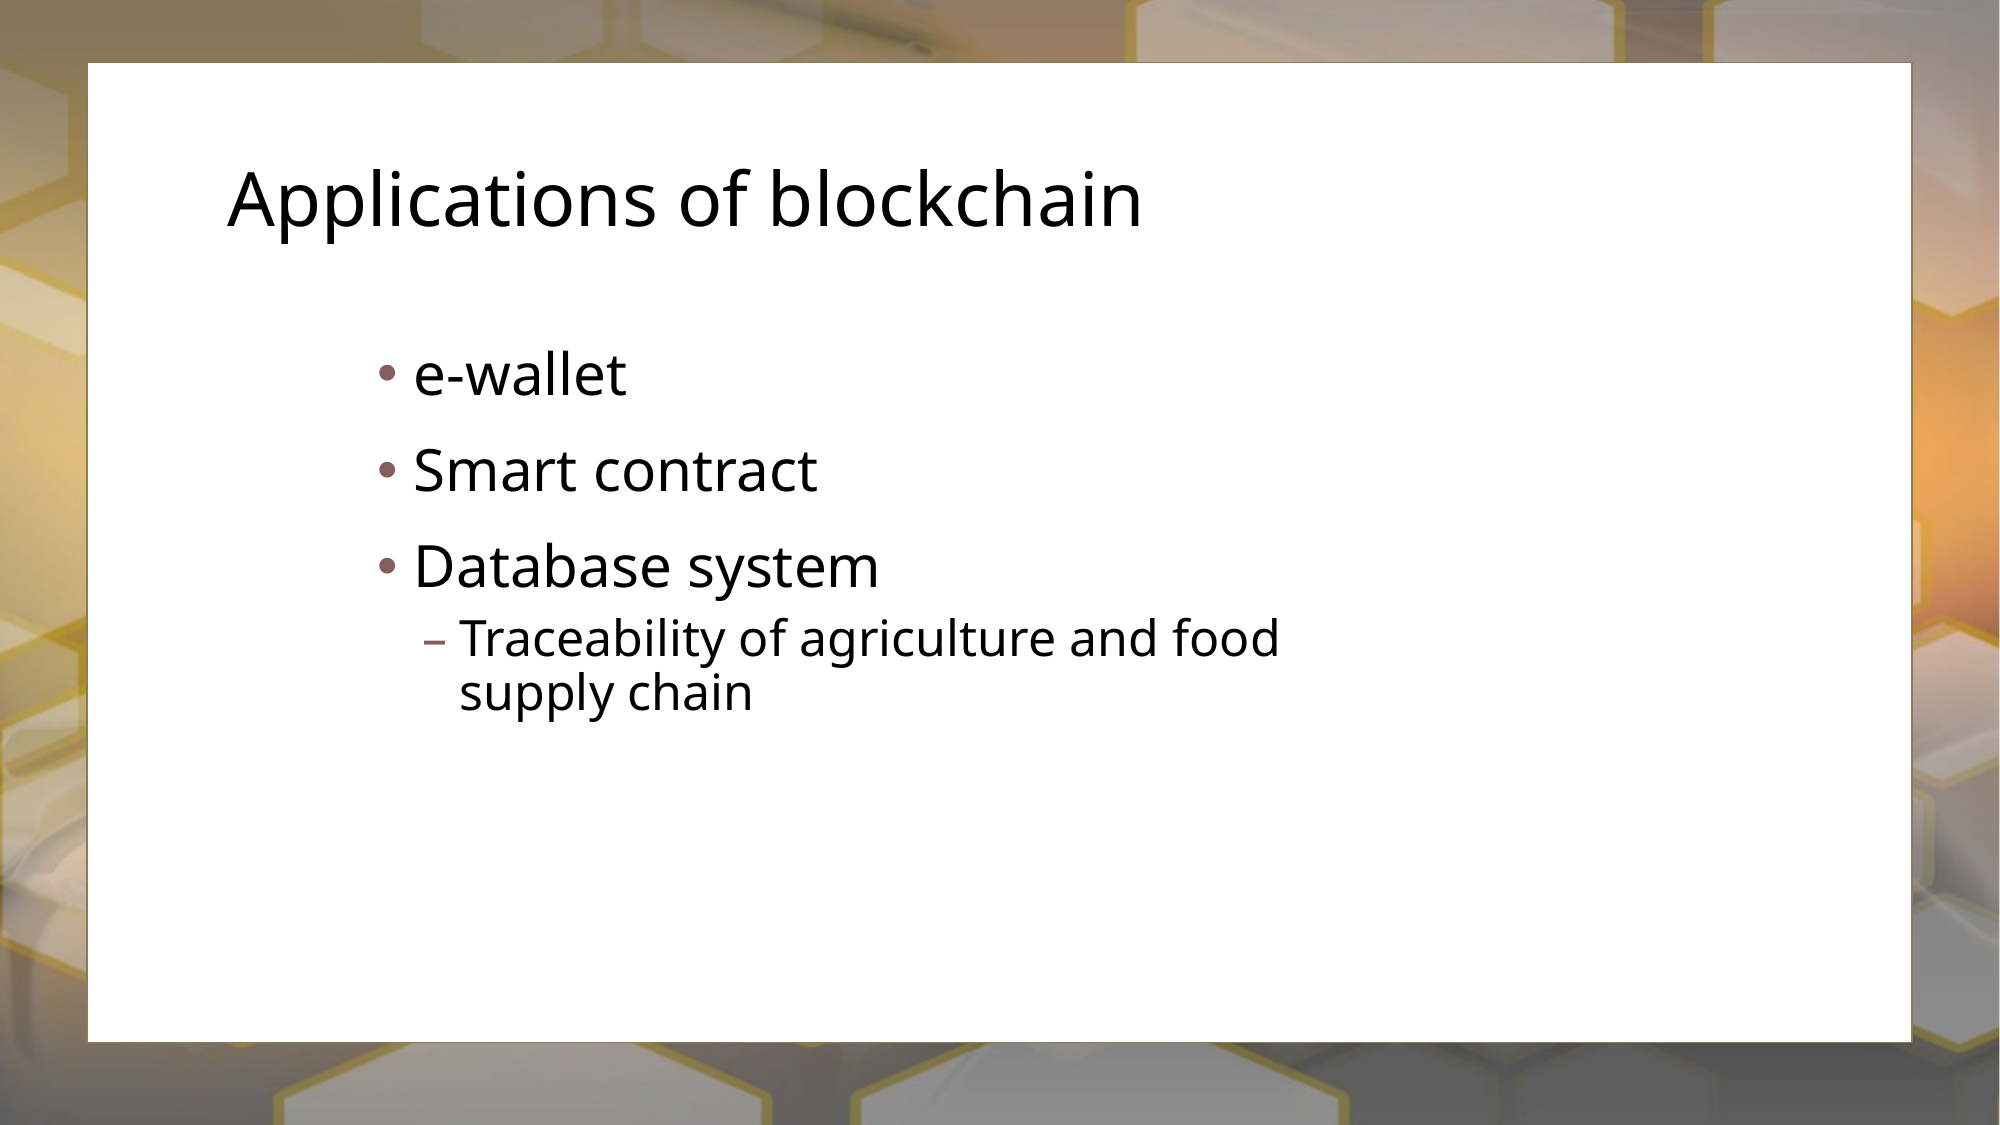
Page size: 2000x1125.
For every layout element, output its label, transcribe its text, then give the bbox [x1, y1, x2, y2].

title Applications of blockchain [212, 62, 1788, 250]
text_box e-wallet Smart contract Database system Traceability of agriculture and food supply chain [362, 337, 1375, 888]
picture [0, 0, 2000, 1125]
